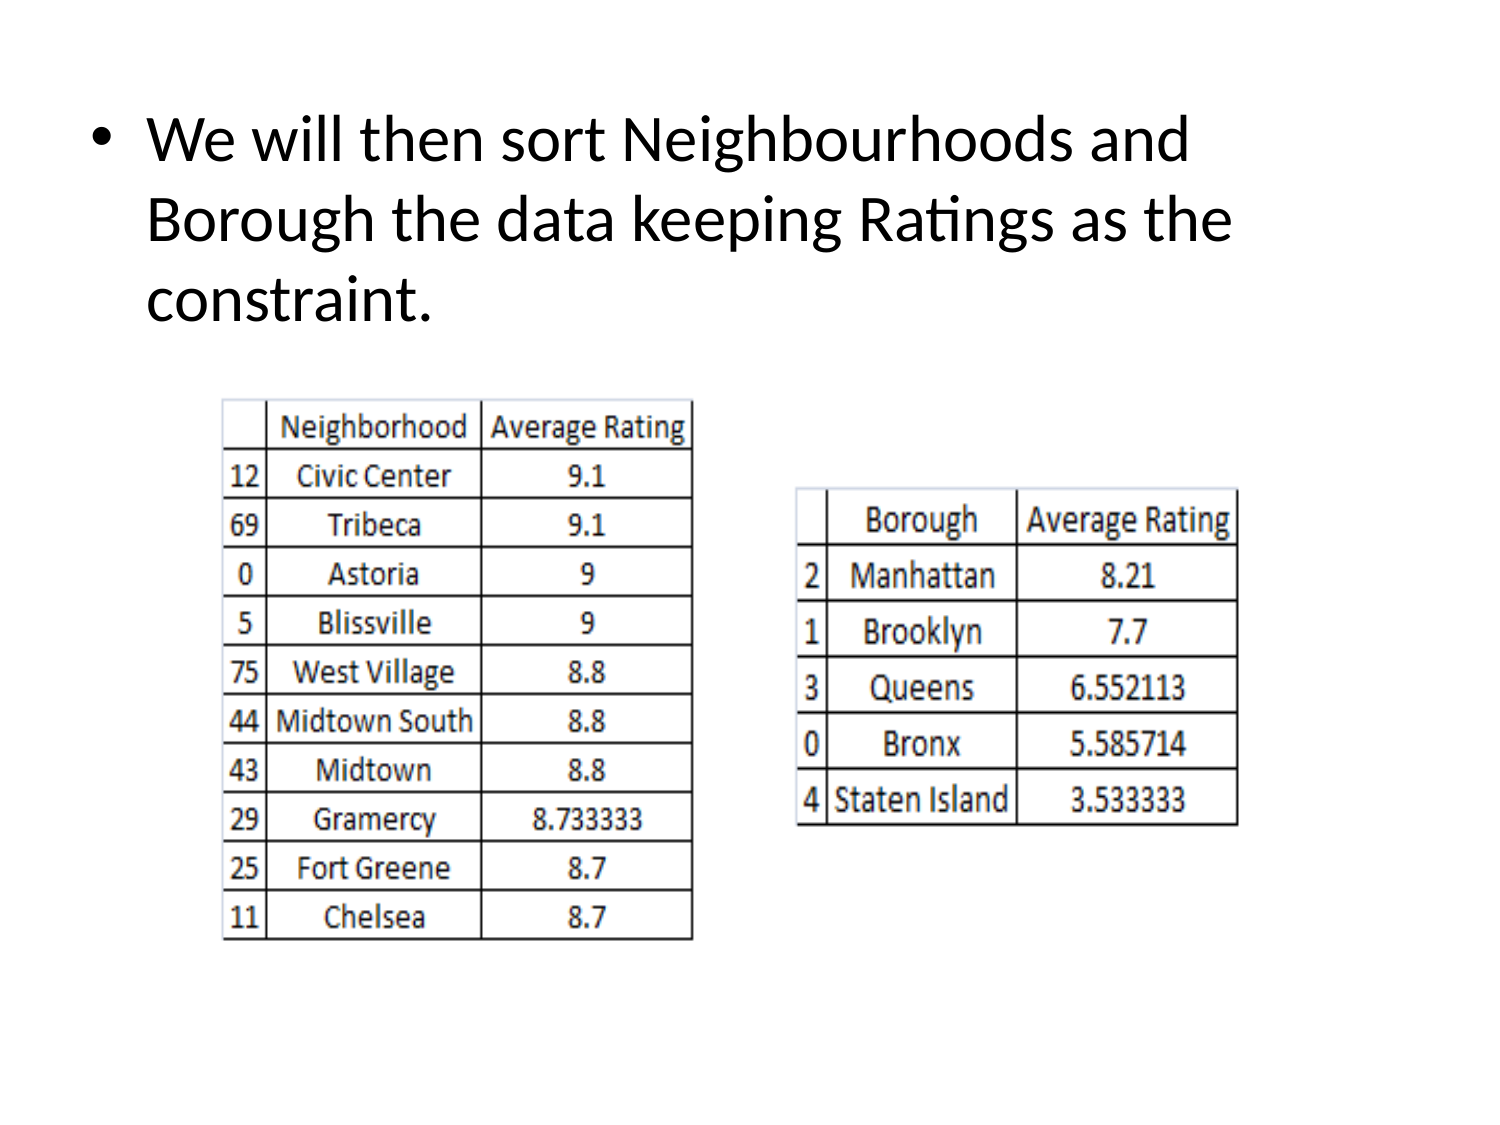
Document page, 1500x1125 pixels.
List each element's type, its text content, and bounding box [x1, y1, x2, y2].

picture [774, 474, 1263, 838]
picture [174, 387, 726, 963]
list We will then sort Neighbourhoods and Borough the data keeping Ratings as the constraint. [75, 87, 1425, 830]
